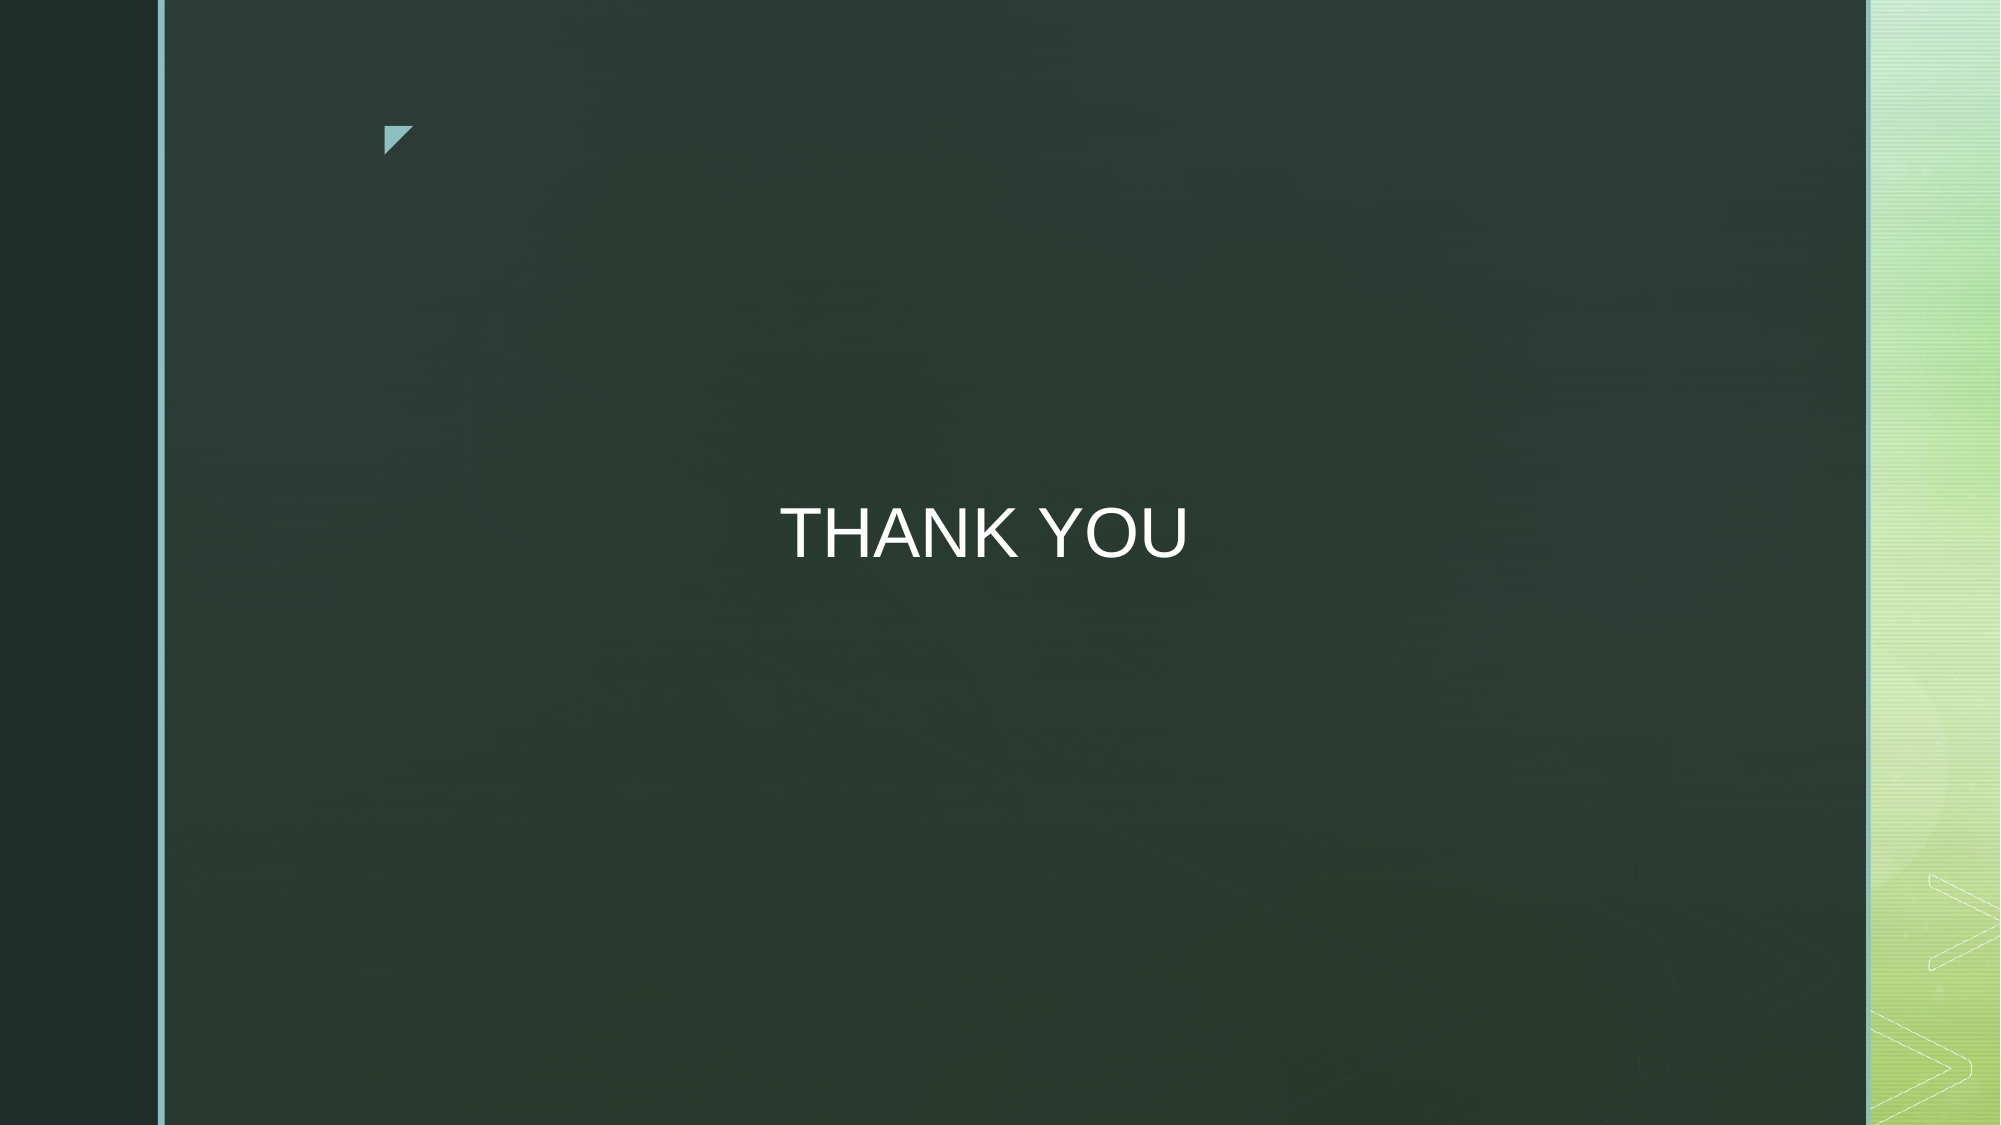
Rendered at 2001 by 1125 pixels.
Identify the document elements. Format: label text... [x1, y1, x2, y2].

picture [1871, 0, 2001, 1125]
title THANK YOU [332, 488, 1639, 666]
